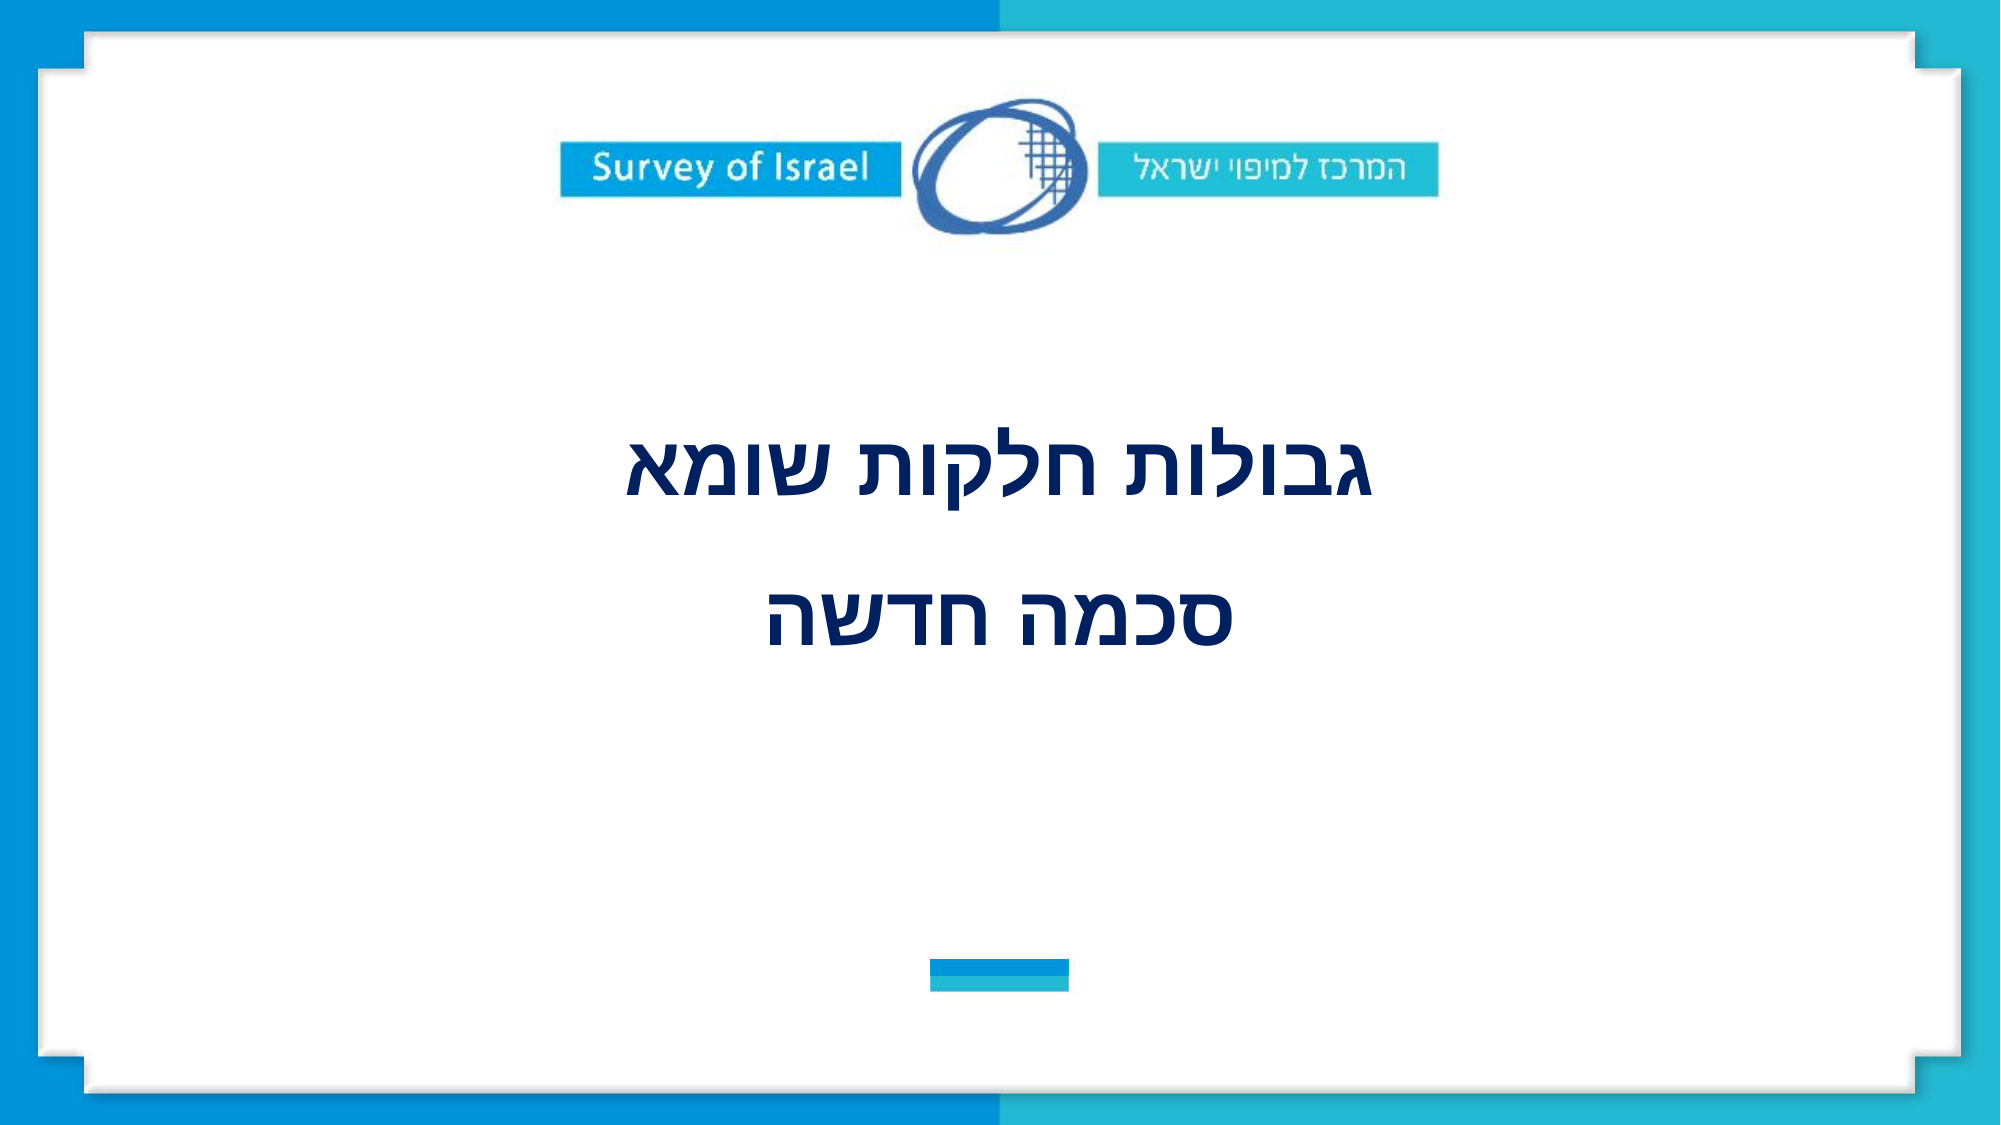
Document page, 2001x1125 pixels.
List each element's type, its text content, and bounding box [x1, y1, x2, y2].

picture [38, 0, 2000, 1125]
text_box גבולות חלקות שומא סכמה חדשה [218, 354, 1782, 670]
